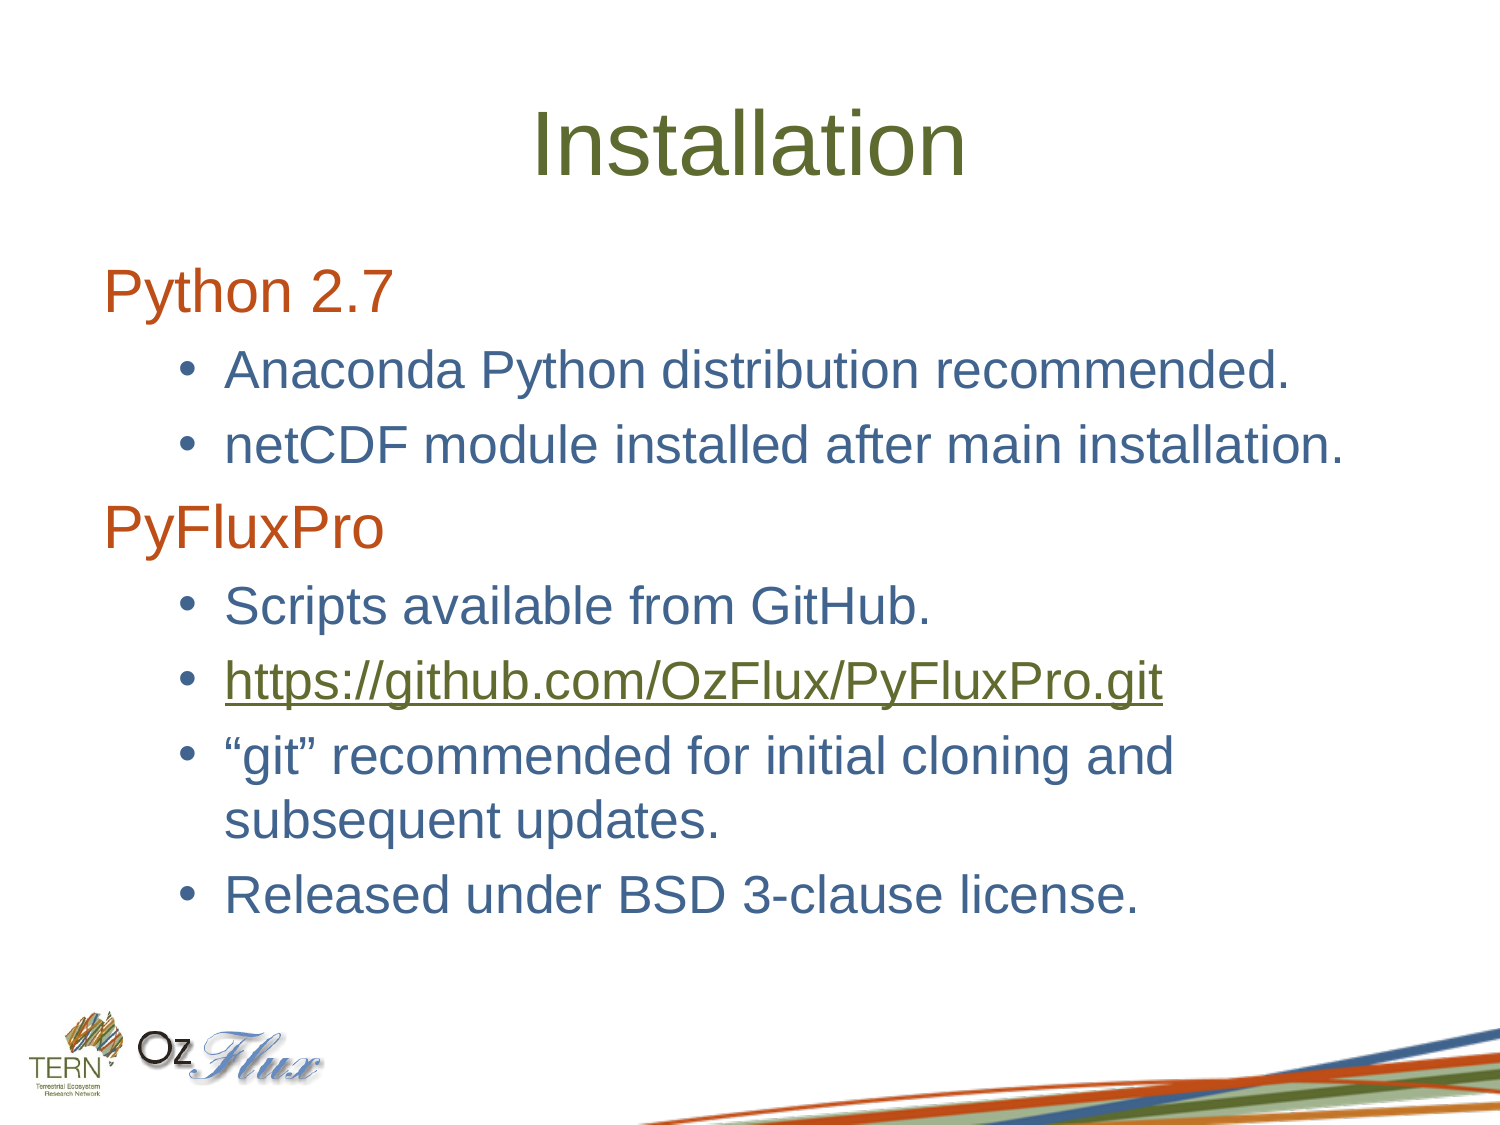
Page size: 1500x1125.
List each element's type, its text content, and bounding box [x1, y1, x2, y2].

list Python 2.7 Anaconda Python distribution recommended. netCDF module installed after main installation. PyFluxPro Scripts available from GitHub. https://github.com/OzFlux/PyFluxPro.git “git” recommended for initial cloning and subsequent updates. Released under BSD 3-clause license. [88, 243, 1390, 986]
title Installation [75, 45, 1425, 233]
picture [135, 1011, 325, 1106]
picture [29, 1011, 123, 1098]
picture [637, 1028, 1500, 1125]
